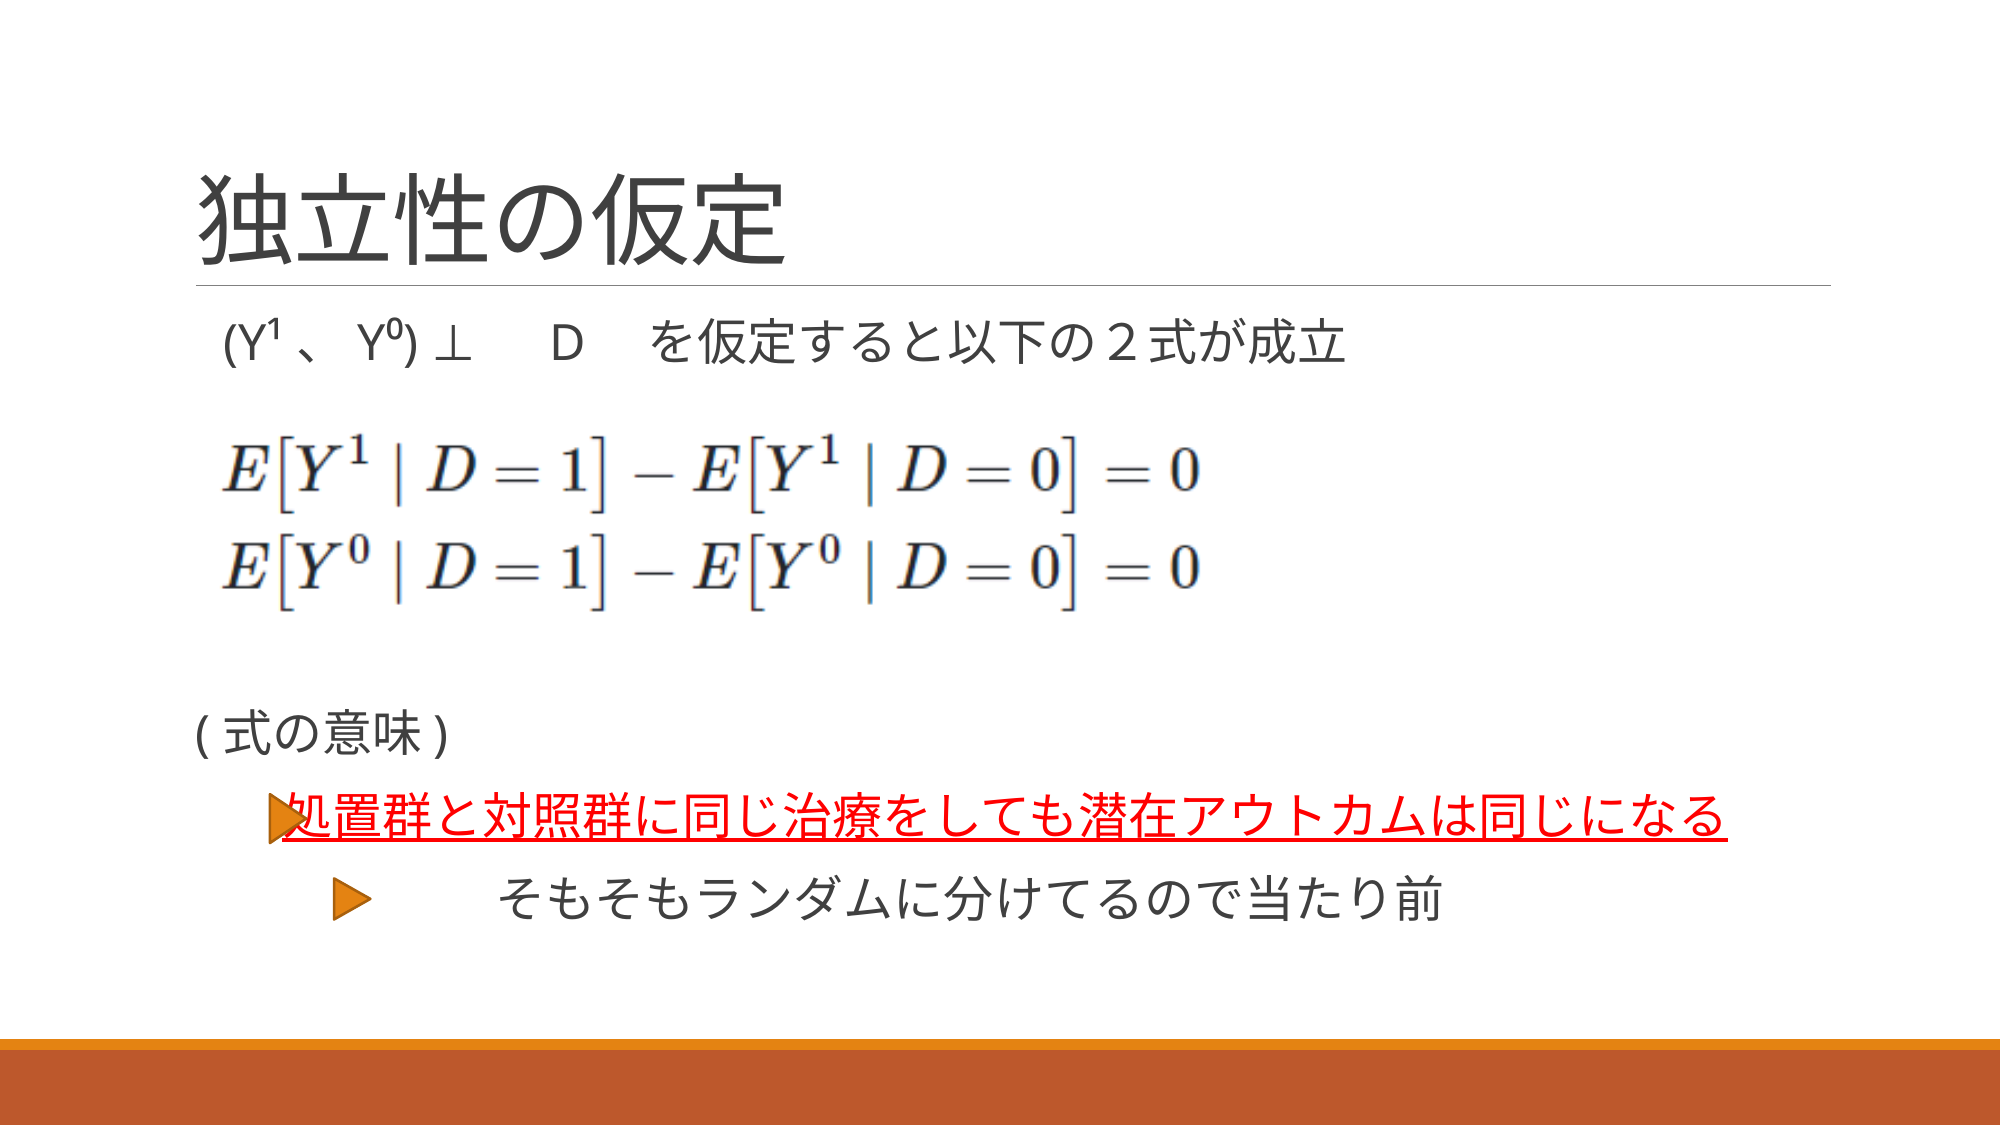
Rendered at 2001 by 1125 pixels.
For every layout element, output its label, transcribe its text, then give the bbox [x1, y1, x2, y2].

title 独立性の仮定 [180, 47, 1830, 285]
picture [194, 402, 1246, 648]
text_box [332, 877, 372, 921]
list (Y¹、Y⁰) ⊥ D を仮定すると以下の２式が成立 (式の意味) 処置群と対照群に同じ治療をしても潜在アウトカムは同じになる そもそもランダムに分けてるので当たり前 [180, 302, 1830, 963]
text_box [268, 793, 308, 845]
